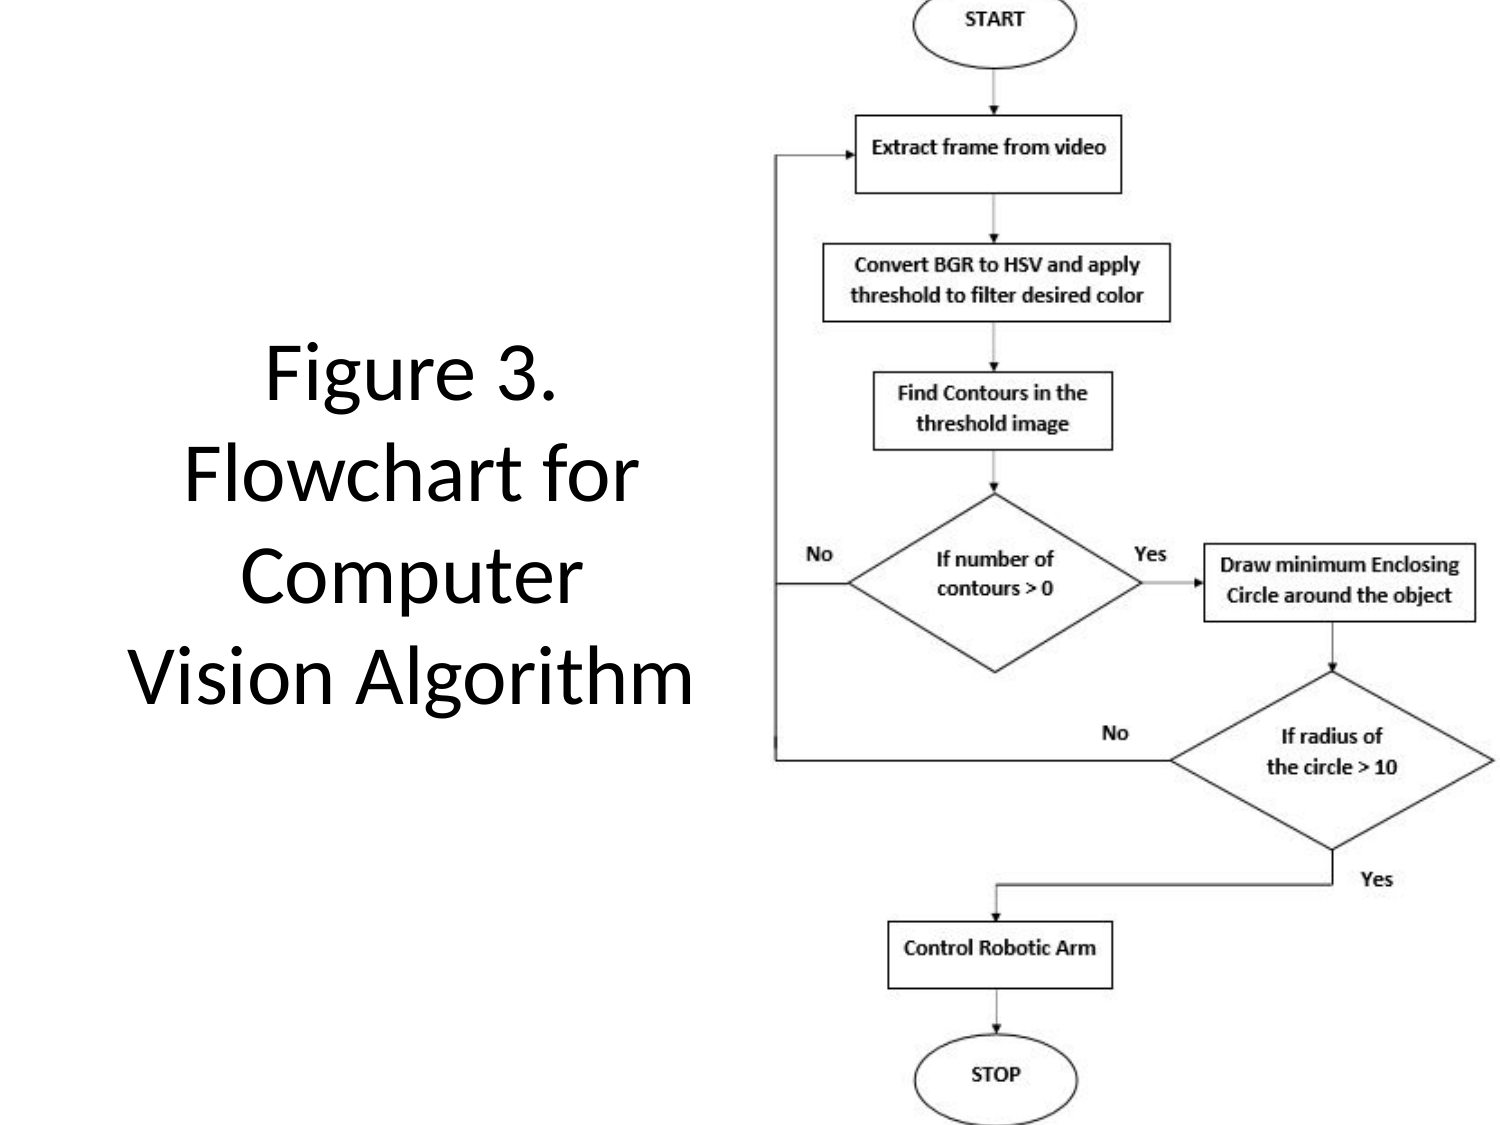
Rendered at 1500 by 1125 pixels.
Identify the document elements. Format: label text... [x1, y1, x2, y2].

title Figure 3. Flowchart for Computer Vision Algorithm [112, 275, 713, 763]
picture [755, 0, 1500, 1125]
